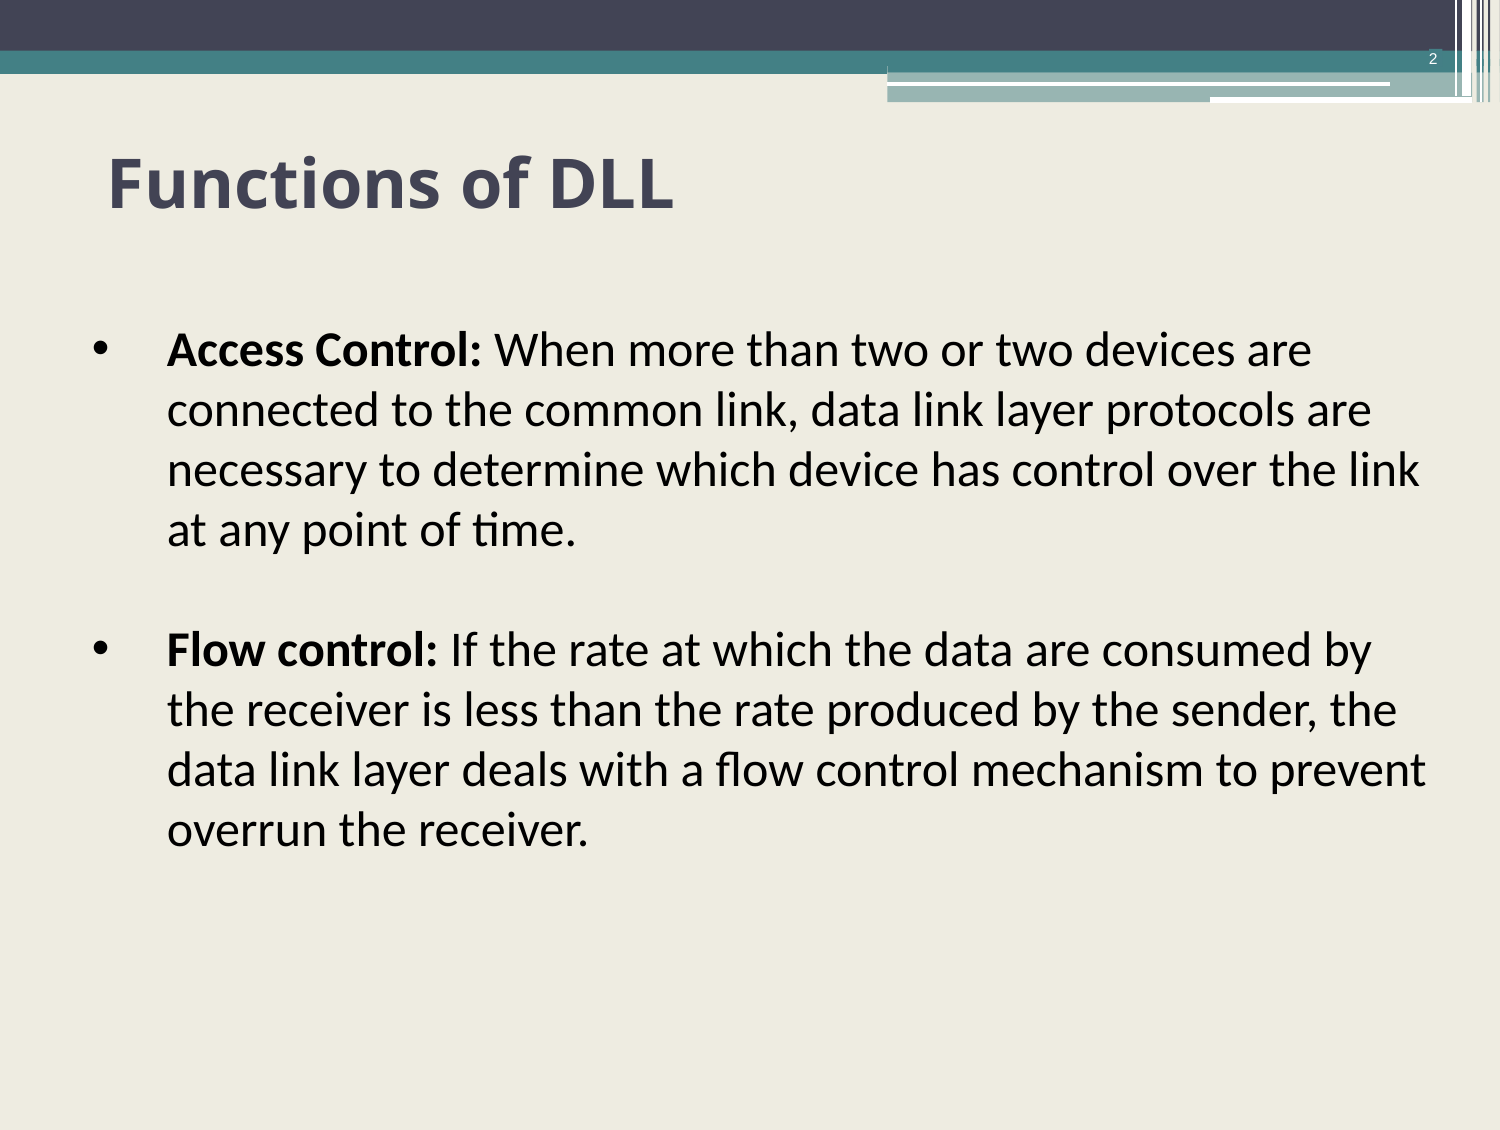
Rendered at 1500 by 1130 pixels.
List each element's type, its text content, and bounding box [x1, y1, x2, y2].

text_box 2 [1429, 48, 1443, 67]
text_box Functions of DLL Access Control: When more than two or two devices are connected to the common link, data link layer protocols are necessary to determine which device has control over the link at any point of time. Flow control: If the rate at which the data are consumed by the receiver is less than the rate produced by the sender, the data link layer deals with a flow control mechanism to prevent overrun the receiver. [91, 139, 1429, 1099]
